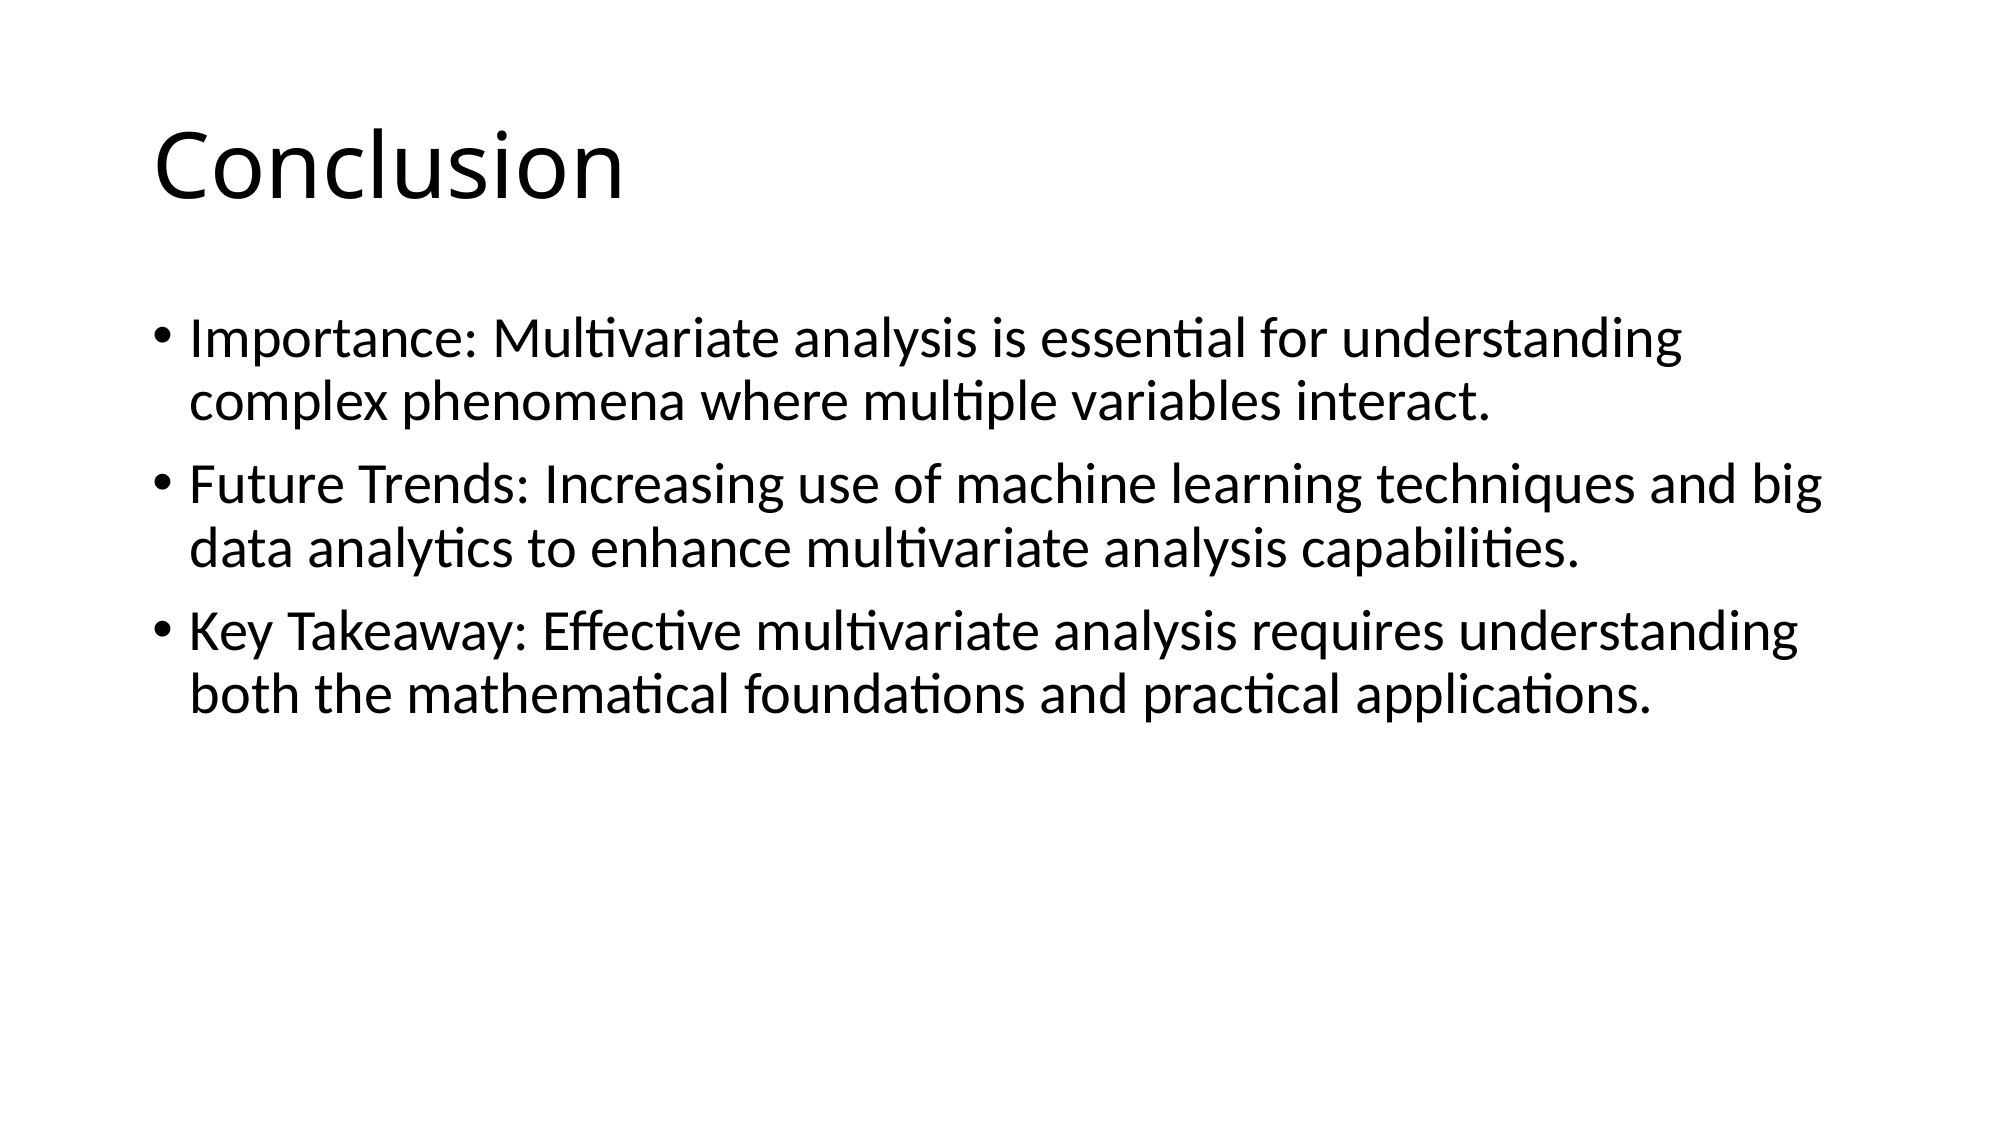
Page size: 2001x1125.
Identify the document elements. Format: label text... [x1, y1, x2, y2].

title Conclusion [137, 59, 1863, 278]
list Importance: Multivariate analysis is essential for understanding complex phenomena where multiple variables interact. Future Trends: Increasing use of machine learning techniques and big data analytics to enhance multivariate analysis capabilities. Key Takeaway: Effective multivariate analysis requires understanding both the mathematical foundations and practical applications. [137, 299, 1863, 1014]
